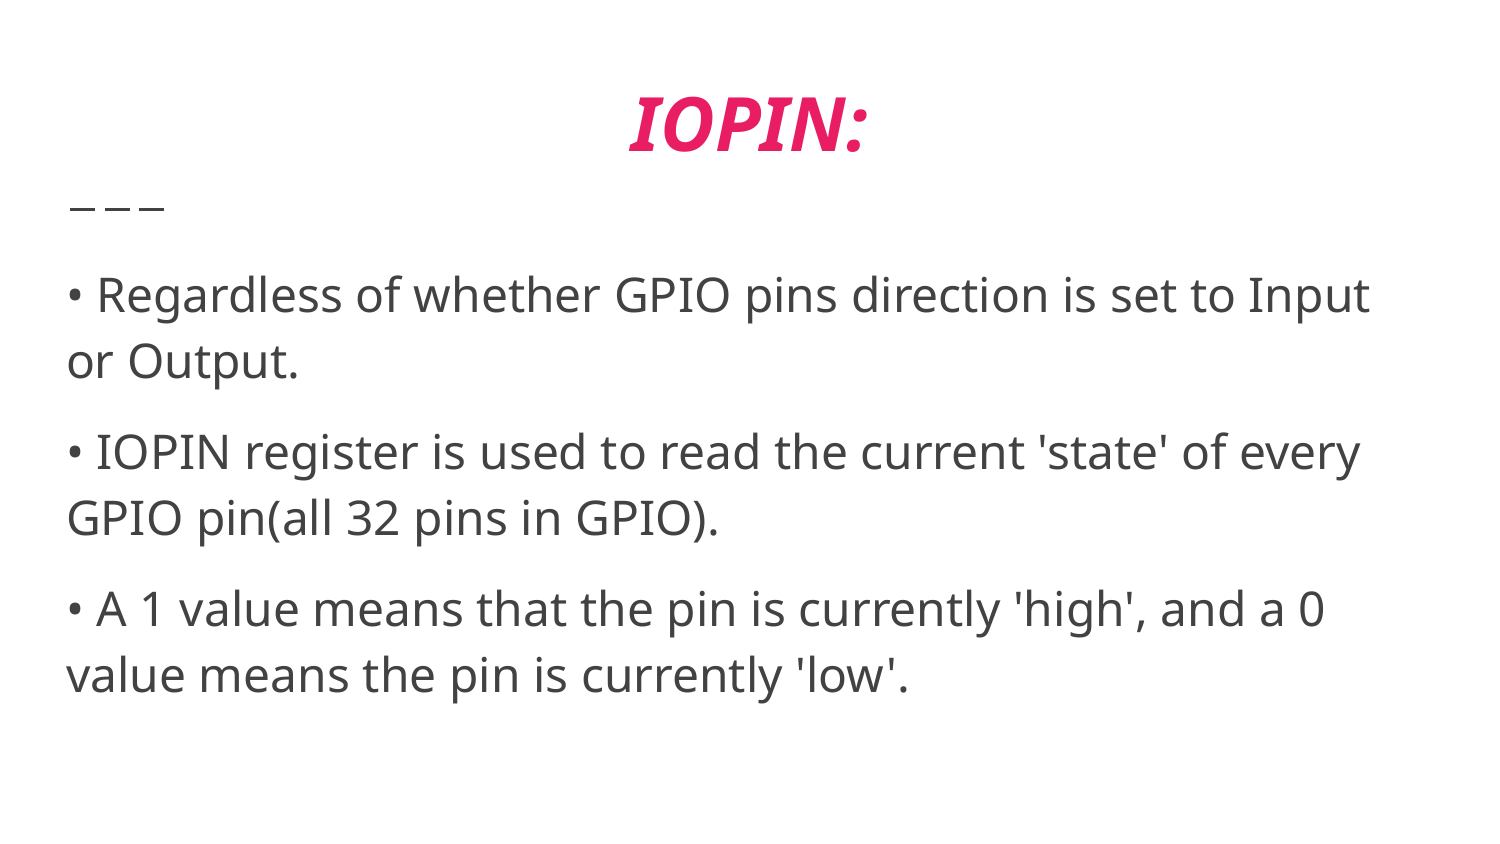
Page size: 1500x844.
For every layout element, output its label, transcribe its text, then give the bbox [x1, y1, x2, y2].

title IOPIN: [51, 61, 1449, 182]
list • Regardless of whether GPIO pins direction is set to Input or Output. • IOPIN register is used to read the current 'state' of every GPIO pin(all 32 pins in GPIO). • A 1 value means that the pin is currently 'high', and a 0 value means the pin is currently 'low'. [51, 240, 1449, 814]
